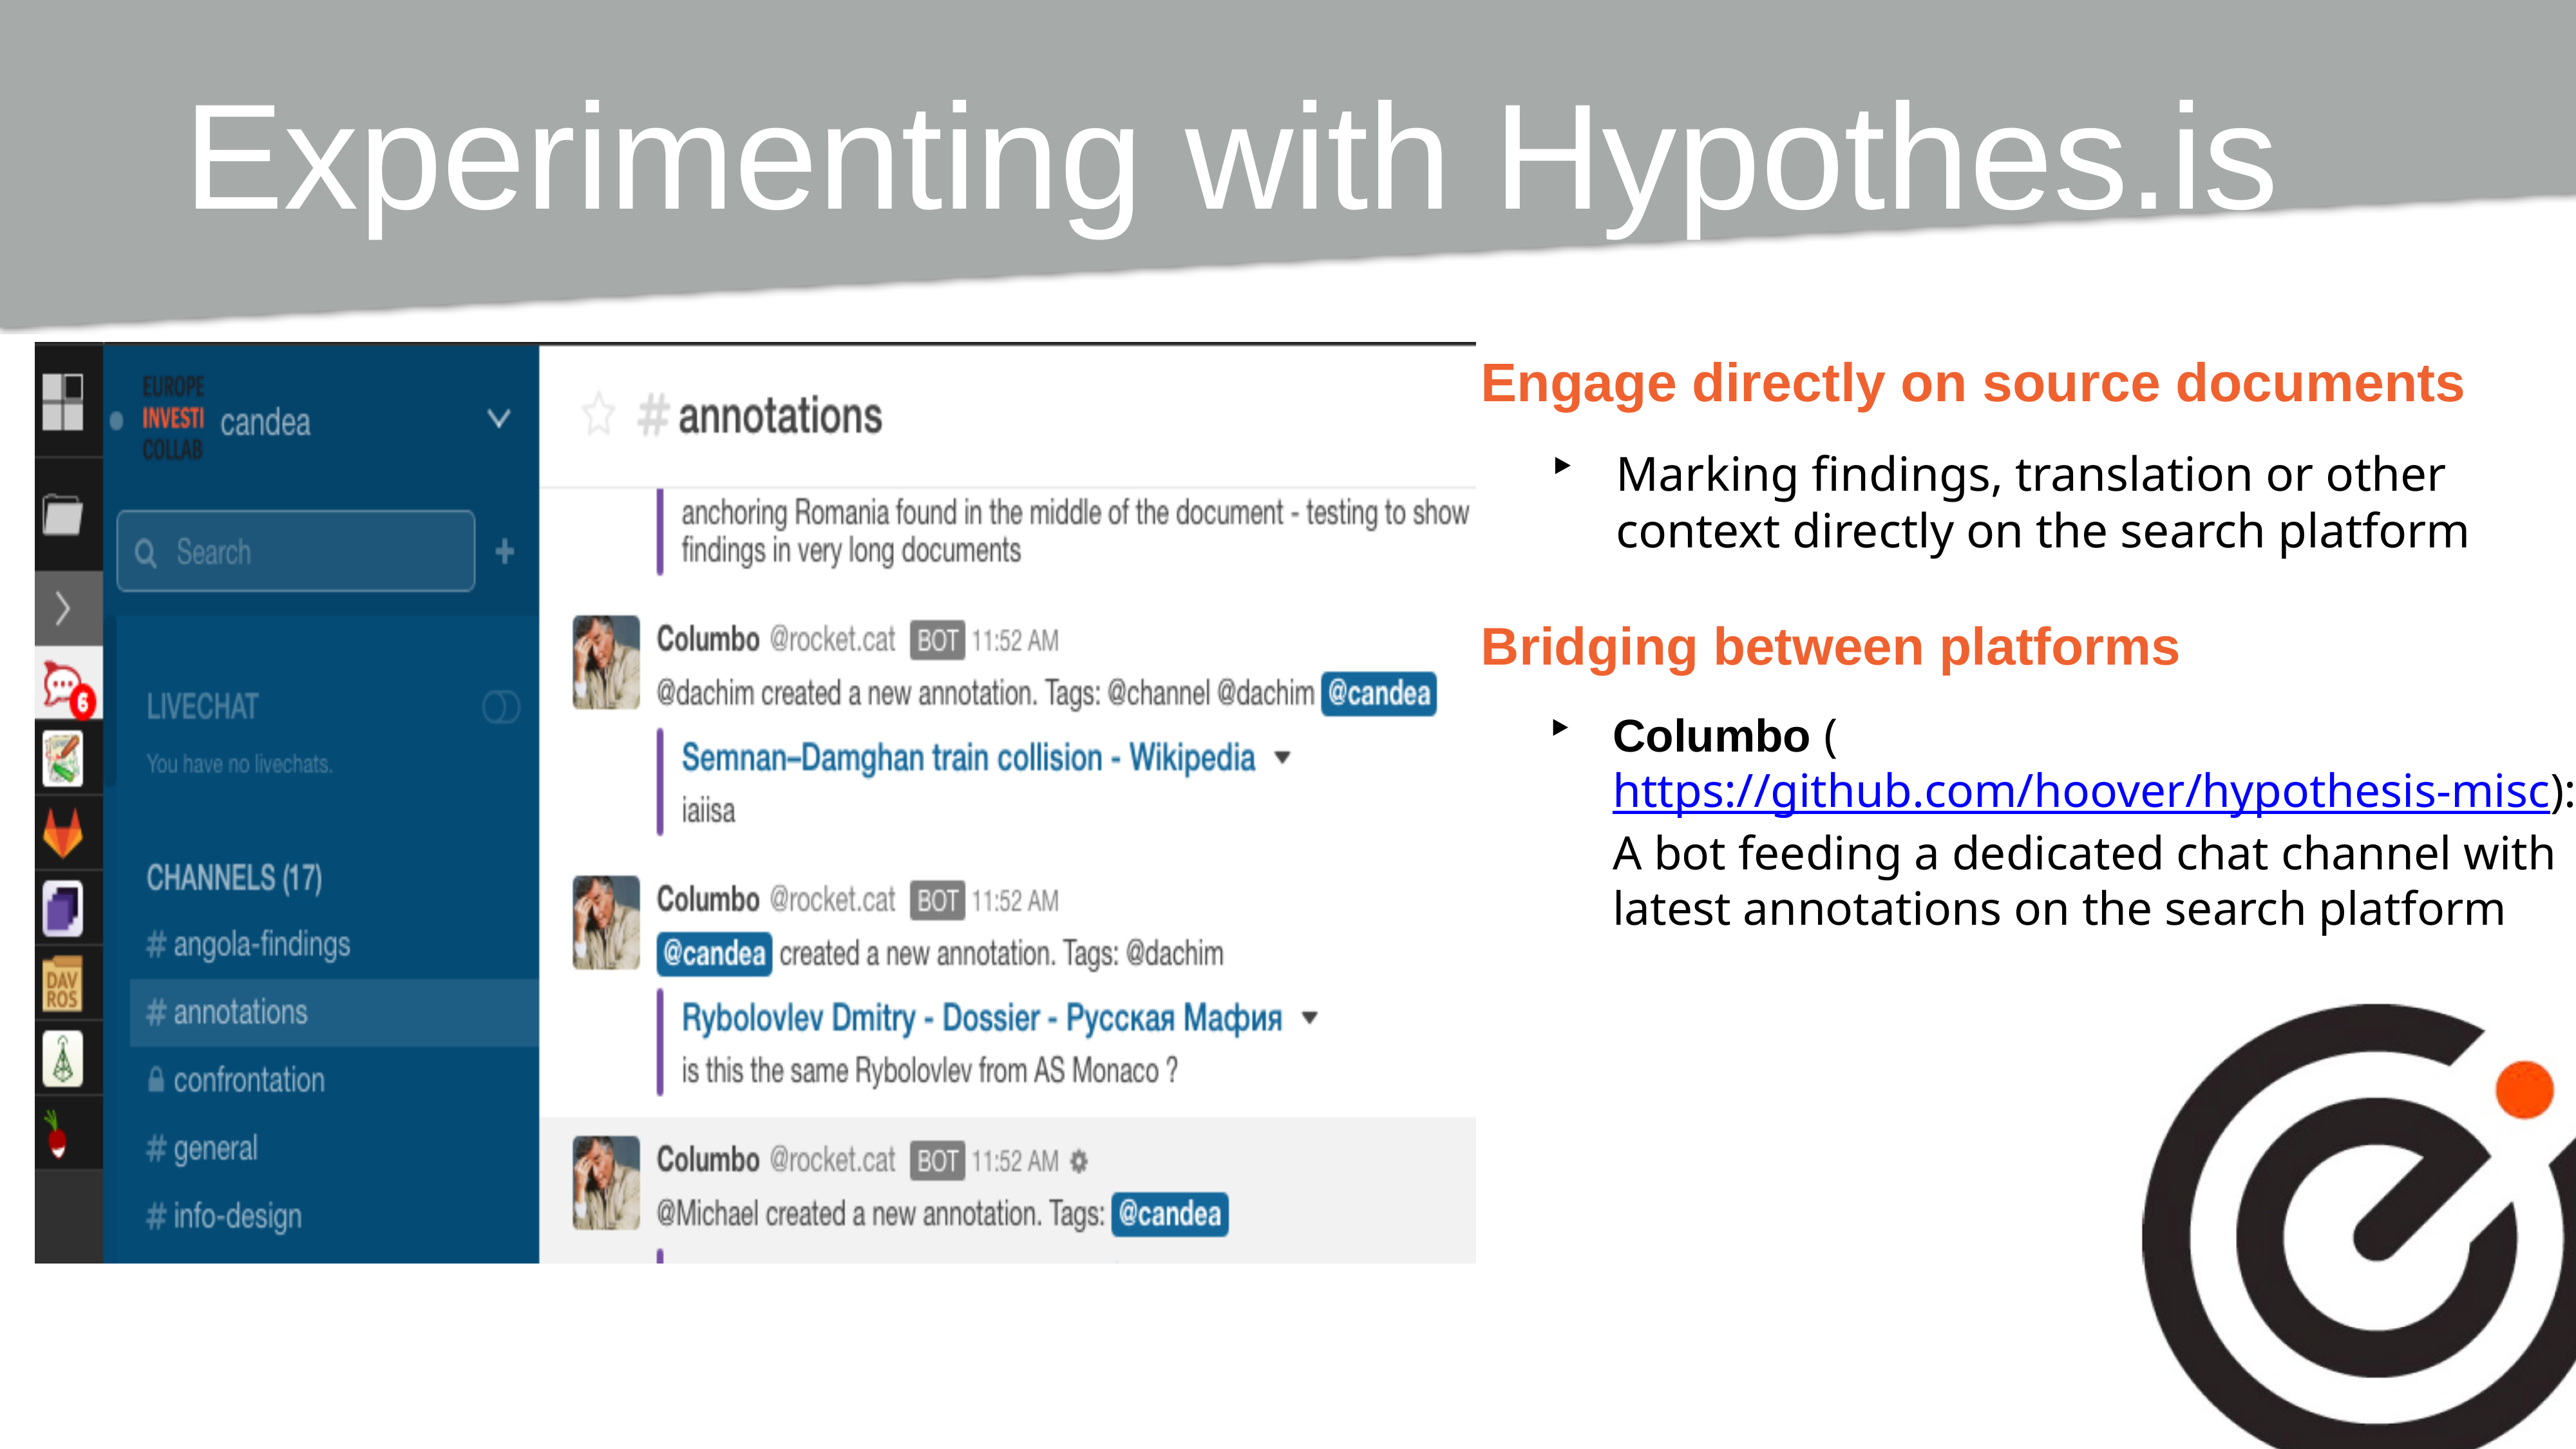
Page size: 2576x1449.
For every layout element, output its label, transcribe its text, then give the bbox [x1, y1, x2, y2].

picture [2123, 1121, 2576, 1449]
picture [35, 341, 1476, 1264]
text_box Engage directly on source documents Marking findings, translation or other context directly on the search platform [1481, 342, 2488, 747]
title Experimenting with Hypothes.is [178, 27, 2398, 270]
list Bridging between platforms Columbo (https://github.com/hoover/hypothesis-misc): A bot feeding a dedicated chat channel with latest annotations on the search platform [1481, 606, 2576, 1121]
